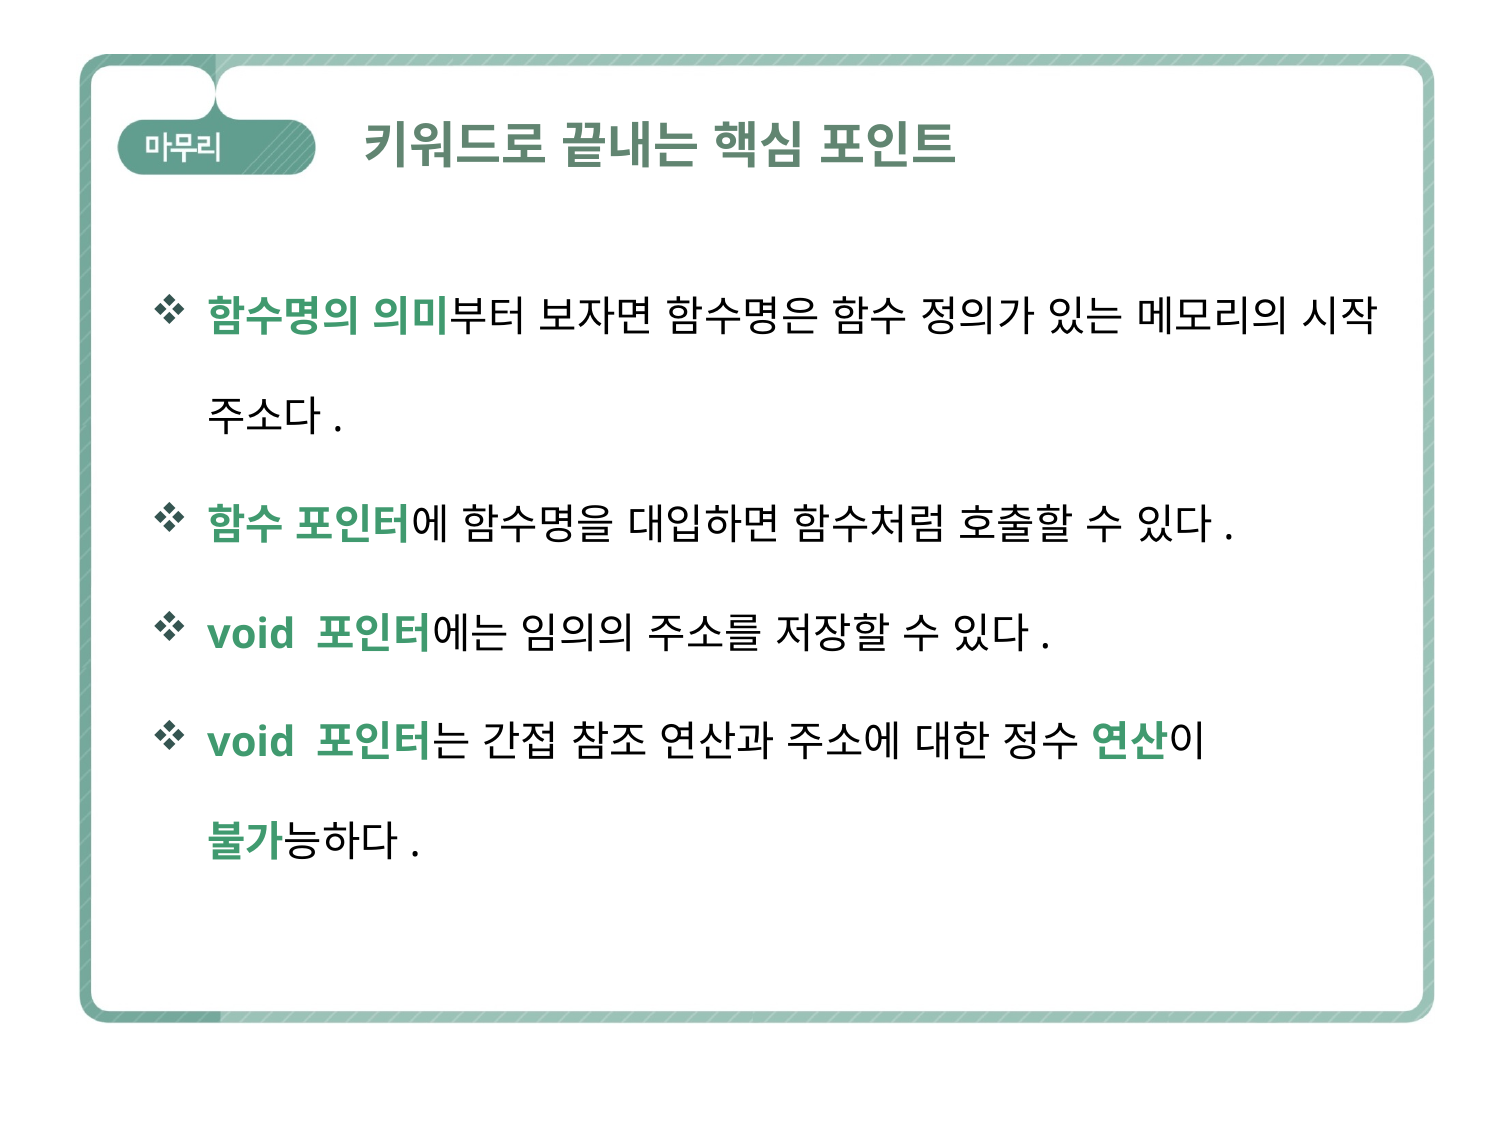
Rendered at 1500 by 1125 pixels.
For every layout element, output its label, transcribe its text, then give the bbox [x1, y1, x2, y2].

title 키워드로 끝내는 핵심 포인트 [348, 101, 1400, 185]
picture [76, 54, 1435, 1024]
list 함수명의 의미부터 보자면 함수명은 함수 정의가 있는 메모리의 시작 주소다. 함수 포인터에 함수명을 대입하면 함수처럼 호출할 수 있다. void 포인터에는 임의의 주소를 저장할 수 있다. void 포인터는 간접 참조 연산과 주소에 대한 정수 연산이 불가능하다. [135, 231, 1424, 988]
